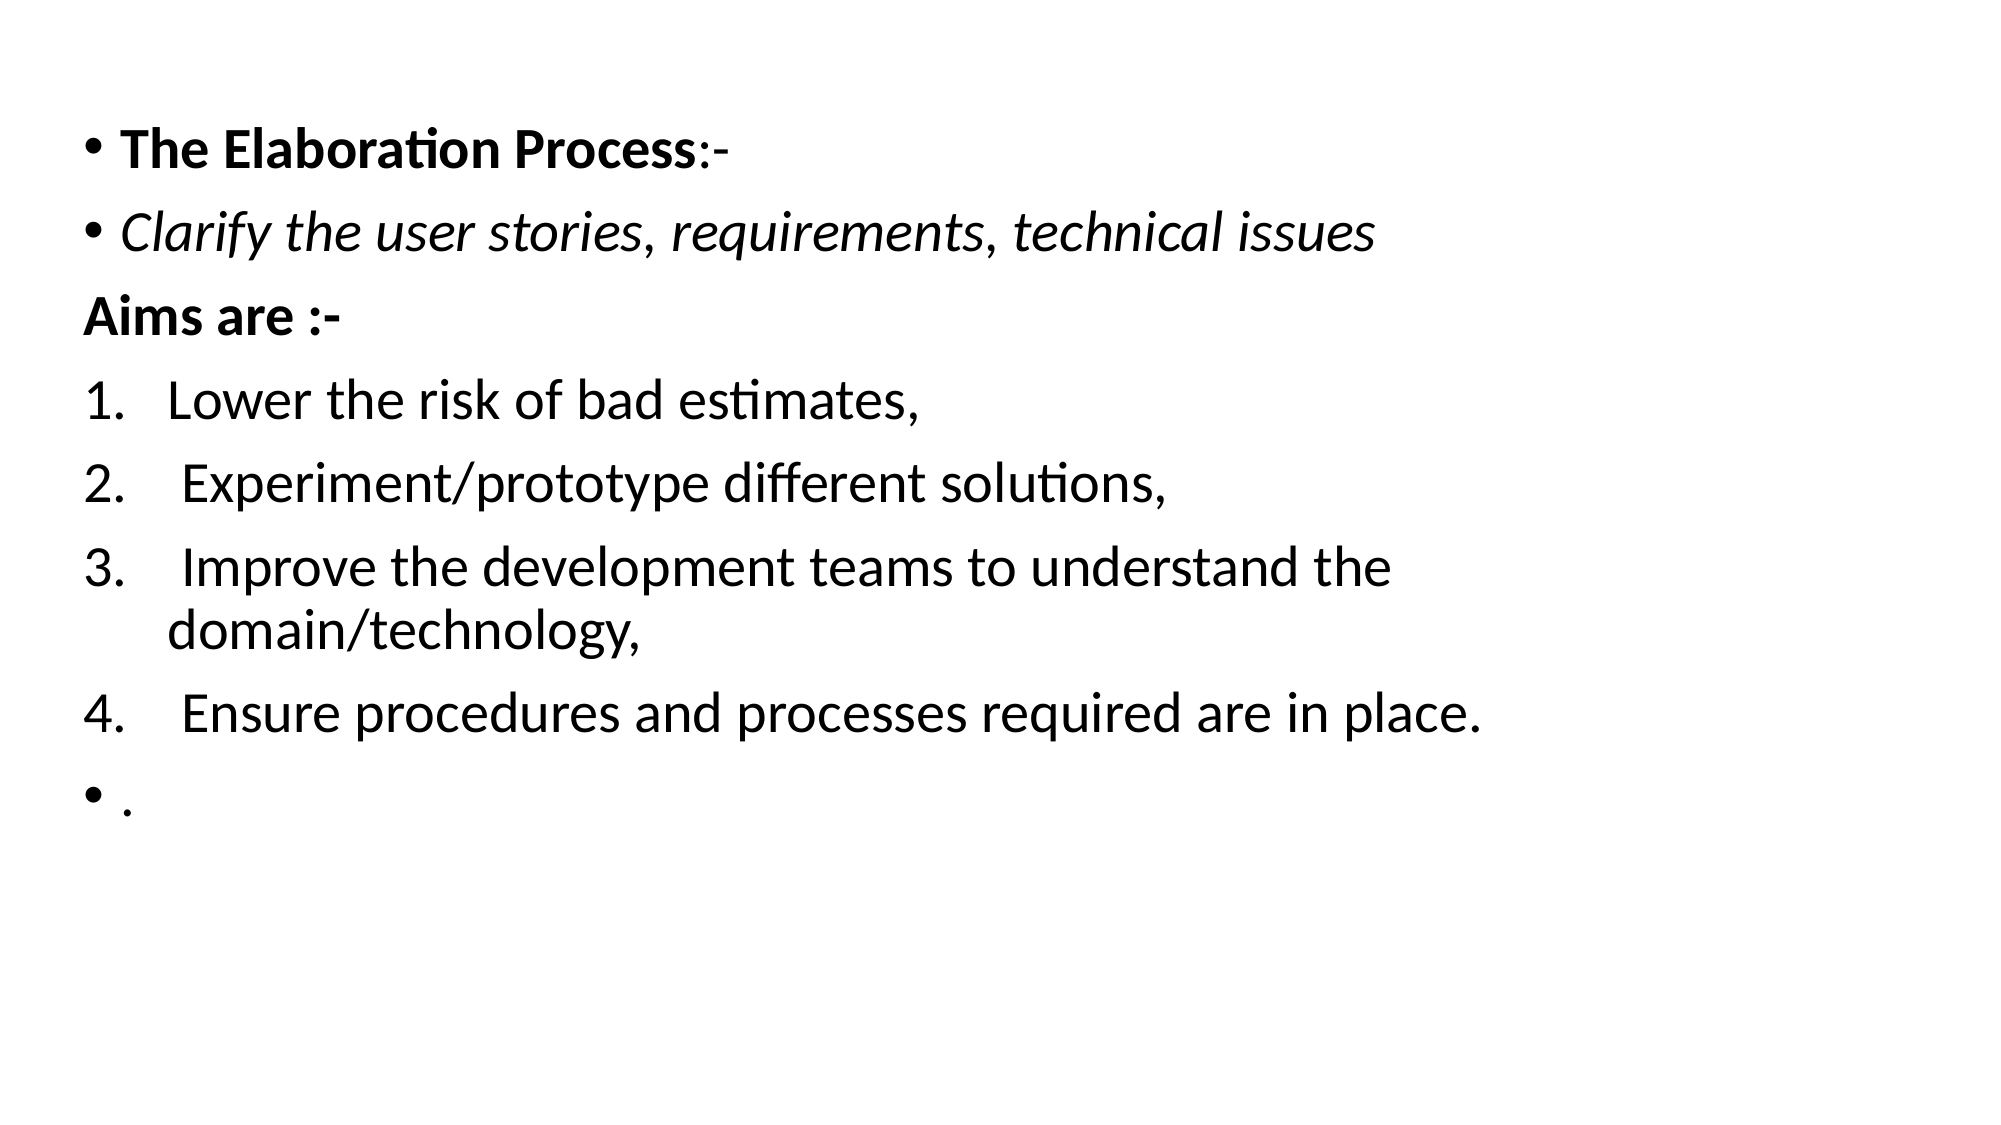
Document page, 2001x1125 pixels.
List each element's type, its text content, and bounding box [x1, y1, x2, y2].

list The Elaboration Process:- Clarify the user stories, requirements, technical issues Aims are :- Lower the risk of bad estimates, Experiment/prototype different solutions, Improve the development teams to understand the domain/technology, Ensure procedures and processes required are in place. . [68, 110, 1863, 1014]
